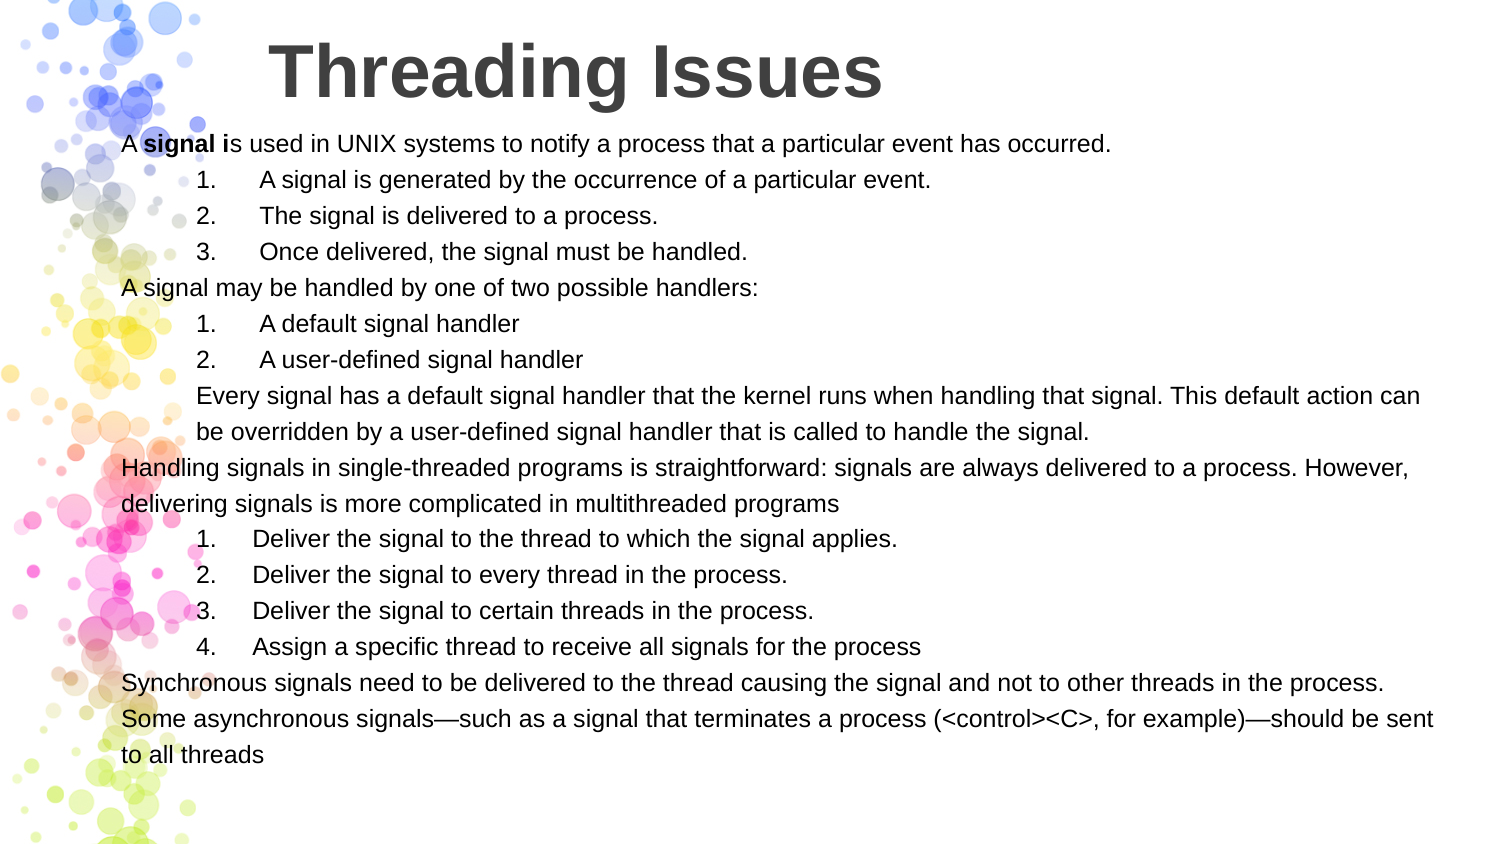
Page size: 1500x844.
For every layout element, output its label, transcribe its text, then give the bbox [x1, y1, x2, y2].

picture [0, 0, 1500, 844]
title Threading Issues [253, 4, 1500, 132]
text_box A signal is used in UNIX systems to notify a process that a particular event has occurred. A signal is generated by the occurrence of a particular event. The signal is delivered to a process. Once delivered, the signal must be handled. A signal may be handled by one of two possible handlers: A default signal handler A user-defined signal handler Every signal has a default signal handler that the kernel runs when handling that signal. This default action can be overridden by a user-defined signal handler that is called to handle the signal. Handling signals in single-threaded programs is straightforward: signals are always delivered to a process. However, delivering signals is more complicated in multithreaded programs Deliver the signal to the thread to which the signal applies. Deliver the signal to every thread in the process. Deliver the signal to certain threads in the process. Assign a specific thread to receive all signals for the process Synchronous signals need to be delivered to the thread causing the signal and not to other threads in the process. Some asynchronous signals—such as a signal that terminates a process (<control><C>, for example)—should be sent to all threads [106, 114, 1471, 776]
